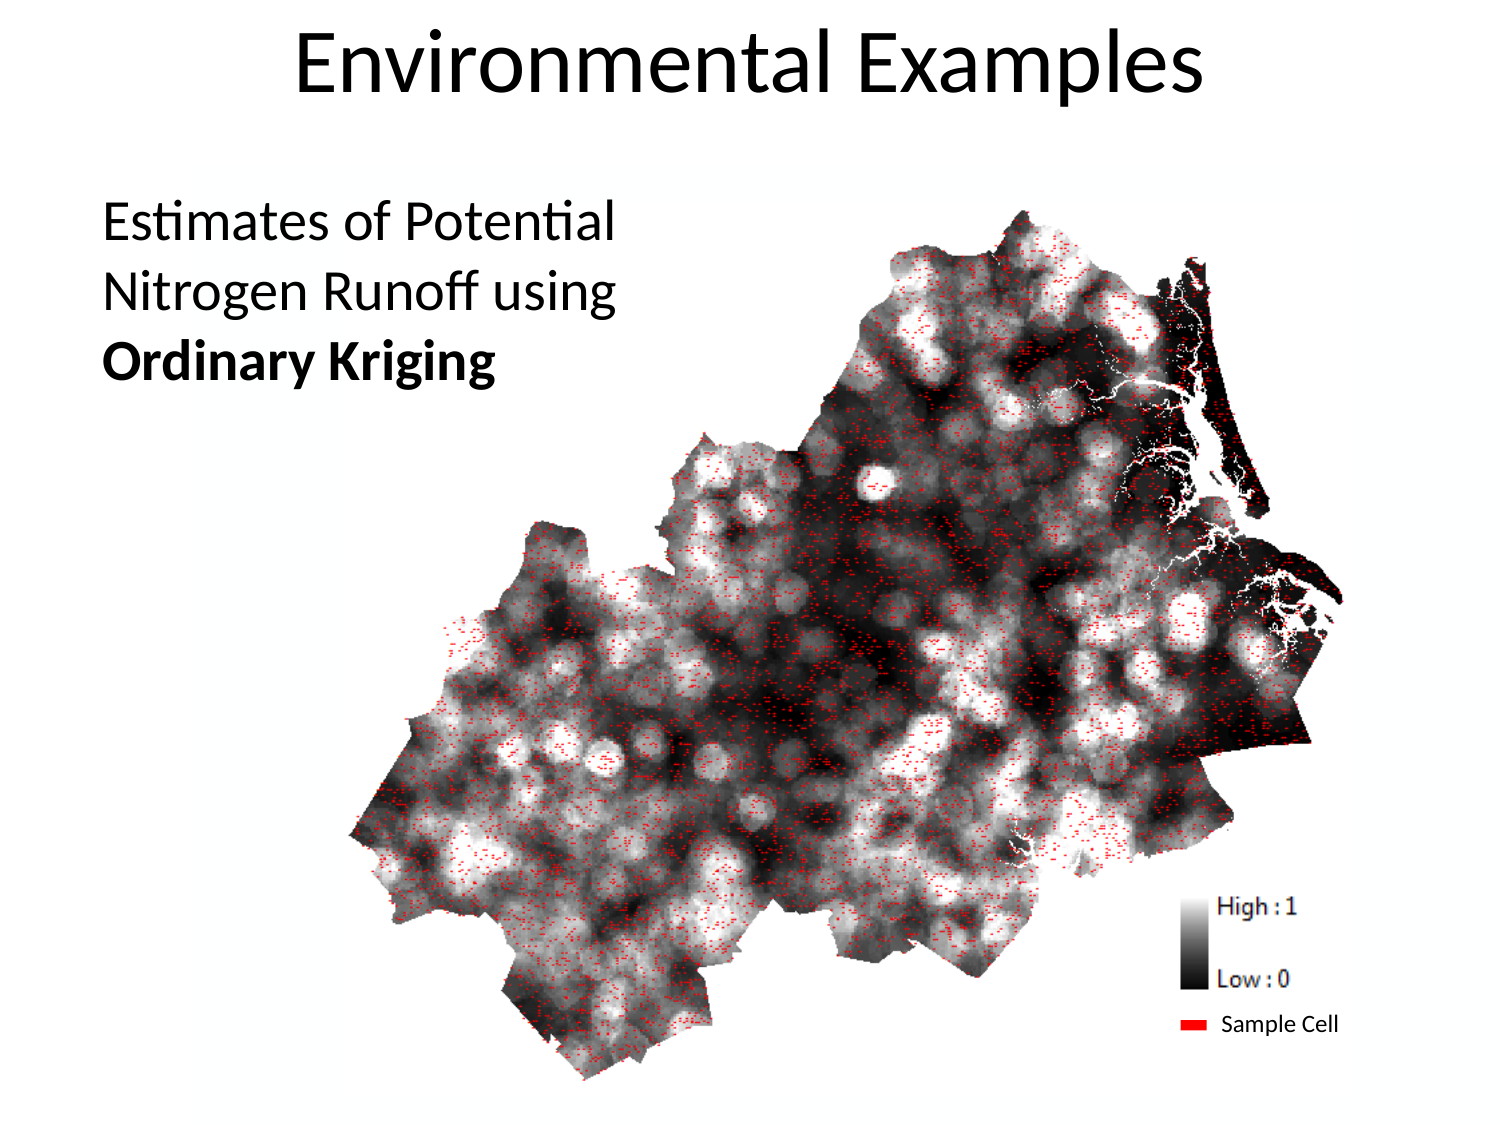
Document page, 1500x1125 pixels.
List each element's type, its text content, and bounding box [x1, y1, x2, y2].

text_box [1180, 999, 1363, 1046]
picture [191, 165, 1500, 1125]
title Environmental Examples [75, 0, 1425, 150]
text_box Estimates of Potential Nitrogen Runoff using Ordinary Kriging [87, 174, 186, 400]
